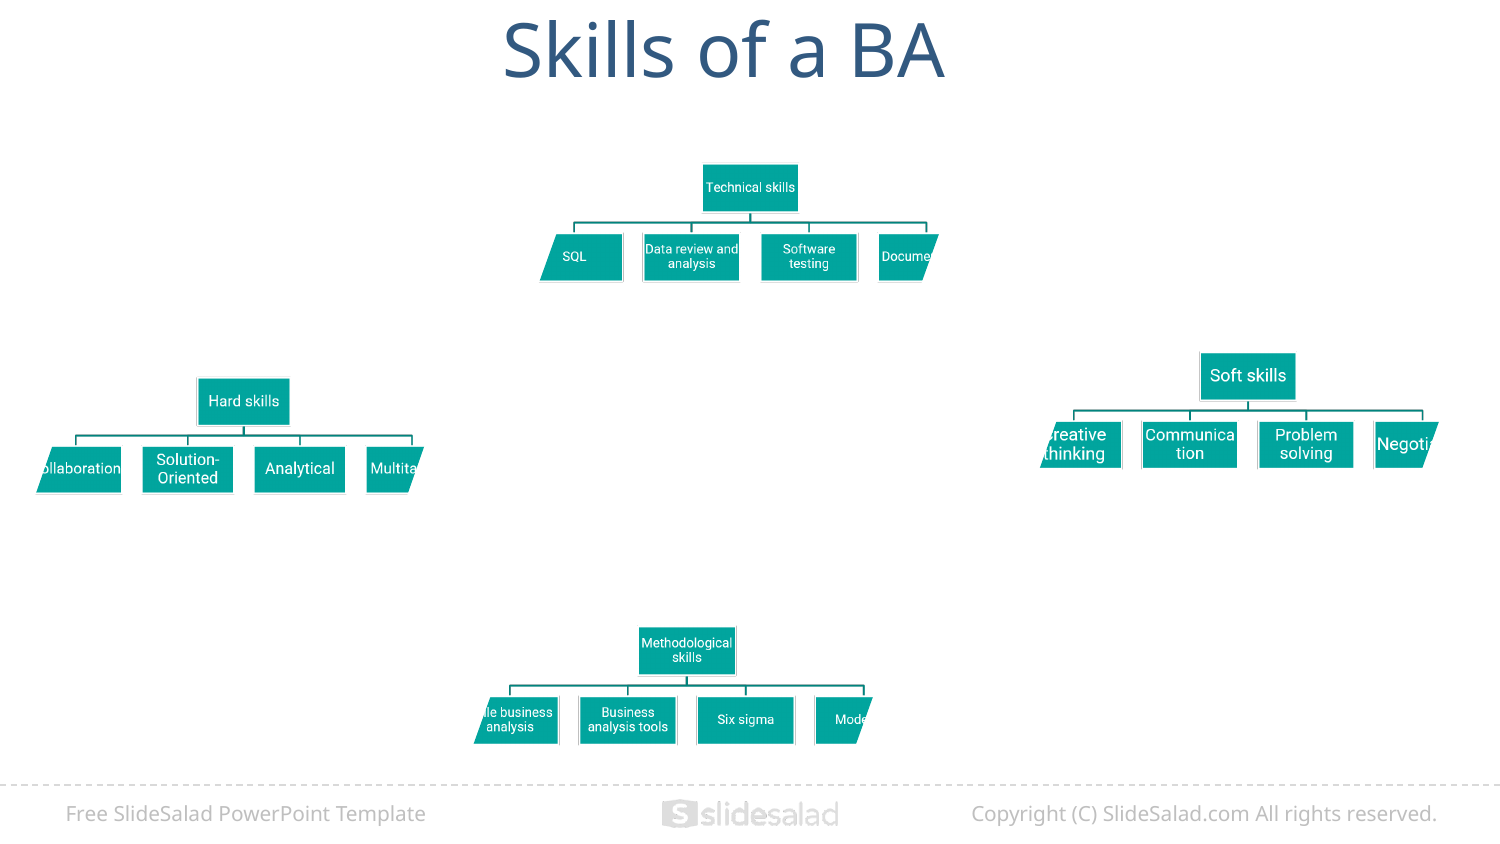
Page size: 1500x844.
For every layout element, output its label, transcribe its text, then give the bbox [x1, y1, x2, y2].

picture [458, 586, 913, 785]
picture [662, 799, 838, 830]
picture [524, 123, 979, 323]
picture [21, 336, 463, 535]
picture [1024, 311, 1479, 510]
text_box Skills of a BA [37, 0, 1411, 124]
